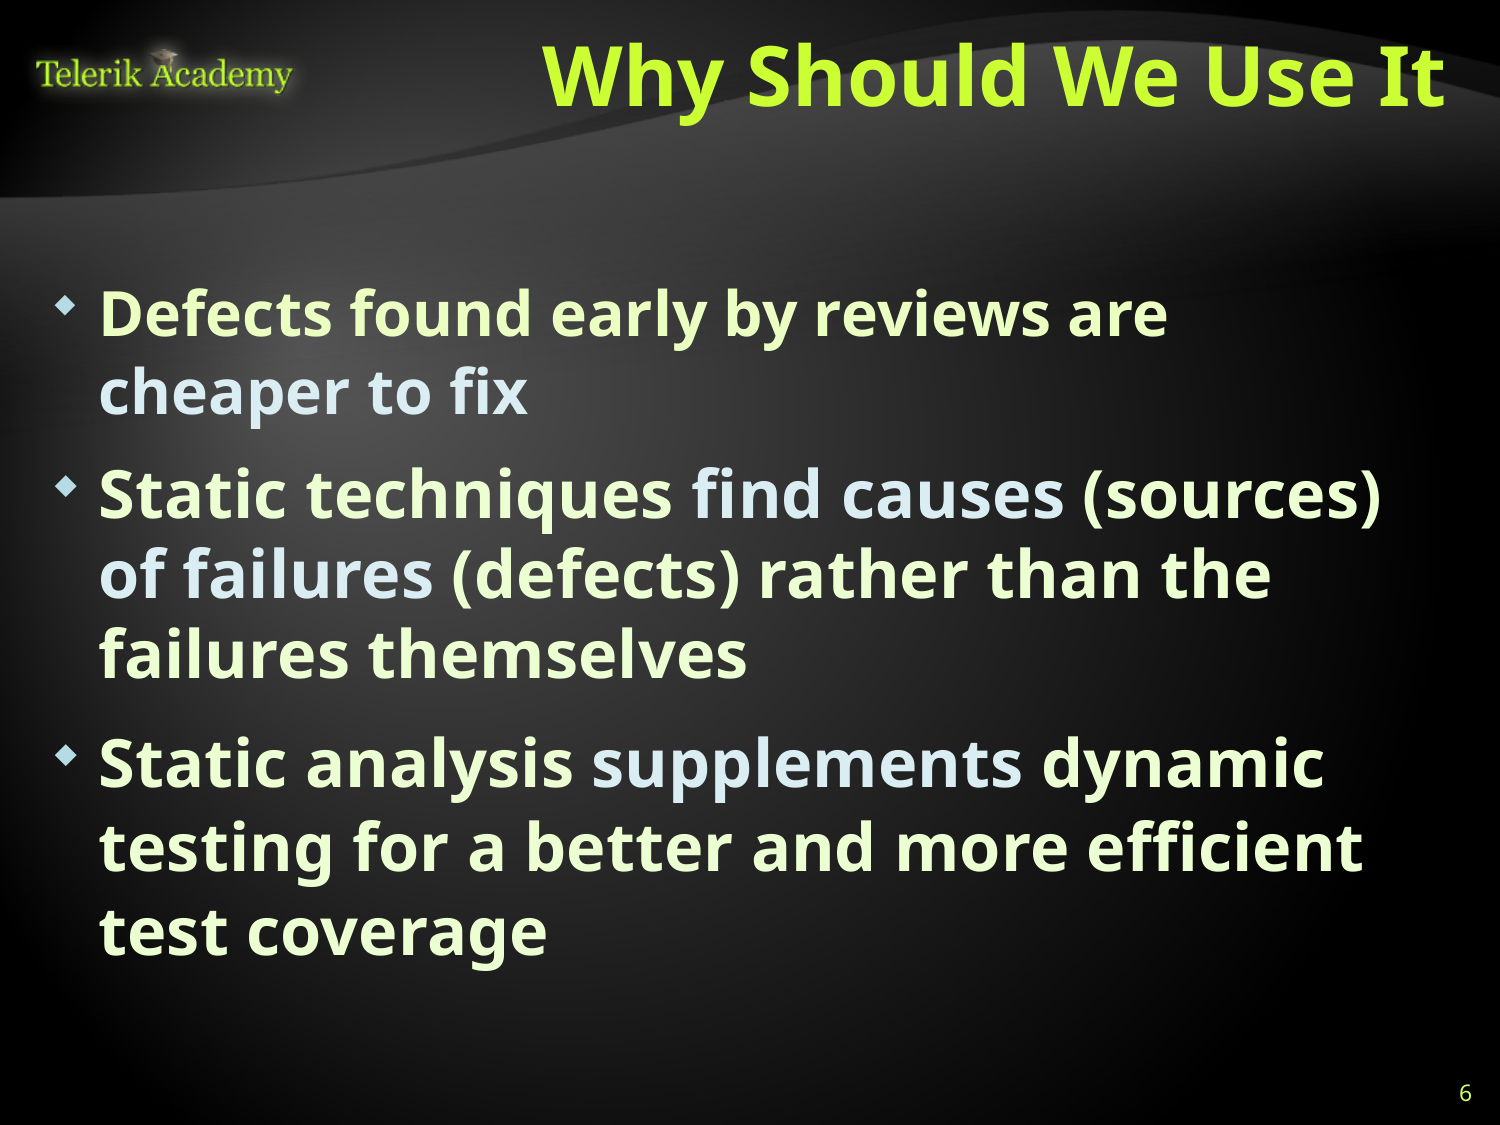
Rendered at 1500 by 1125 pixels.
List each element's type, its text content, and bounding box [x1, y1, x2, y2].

slide_number 6 [1412, 1074, 1488, 1113]
picture [0, 0, 1500, 1125]
title Why Should We Use It [300, 12, 1463, 150]
list Defects found early by reviews are cheaper to fix Static techniques find causes (sources) of failures (defects) rather than the failures themselves Static analysis supplements dynamic testing for a better and more efficient test coverage [37, 262, 1463, 925]
